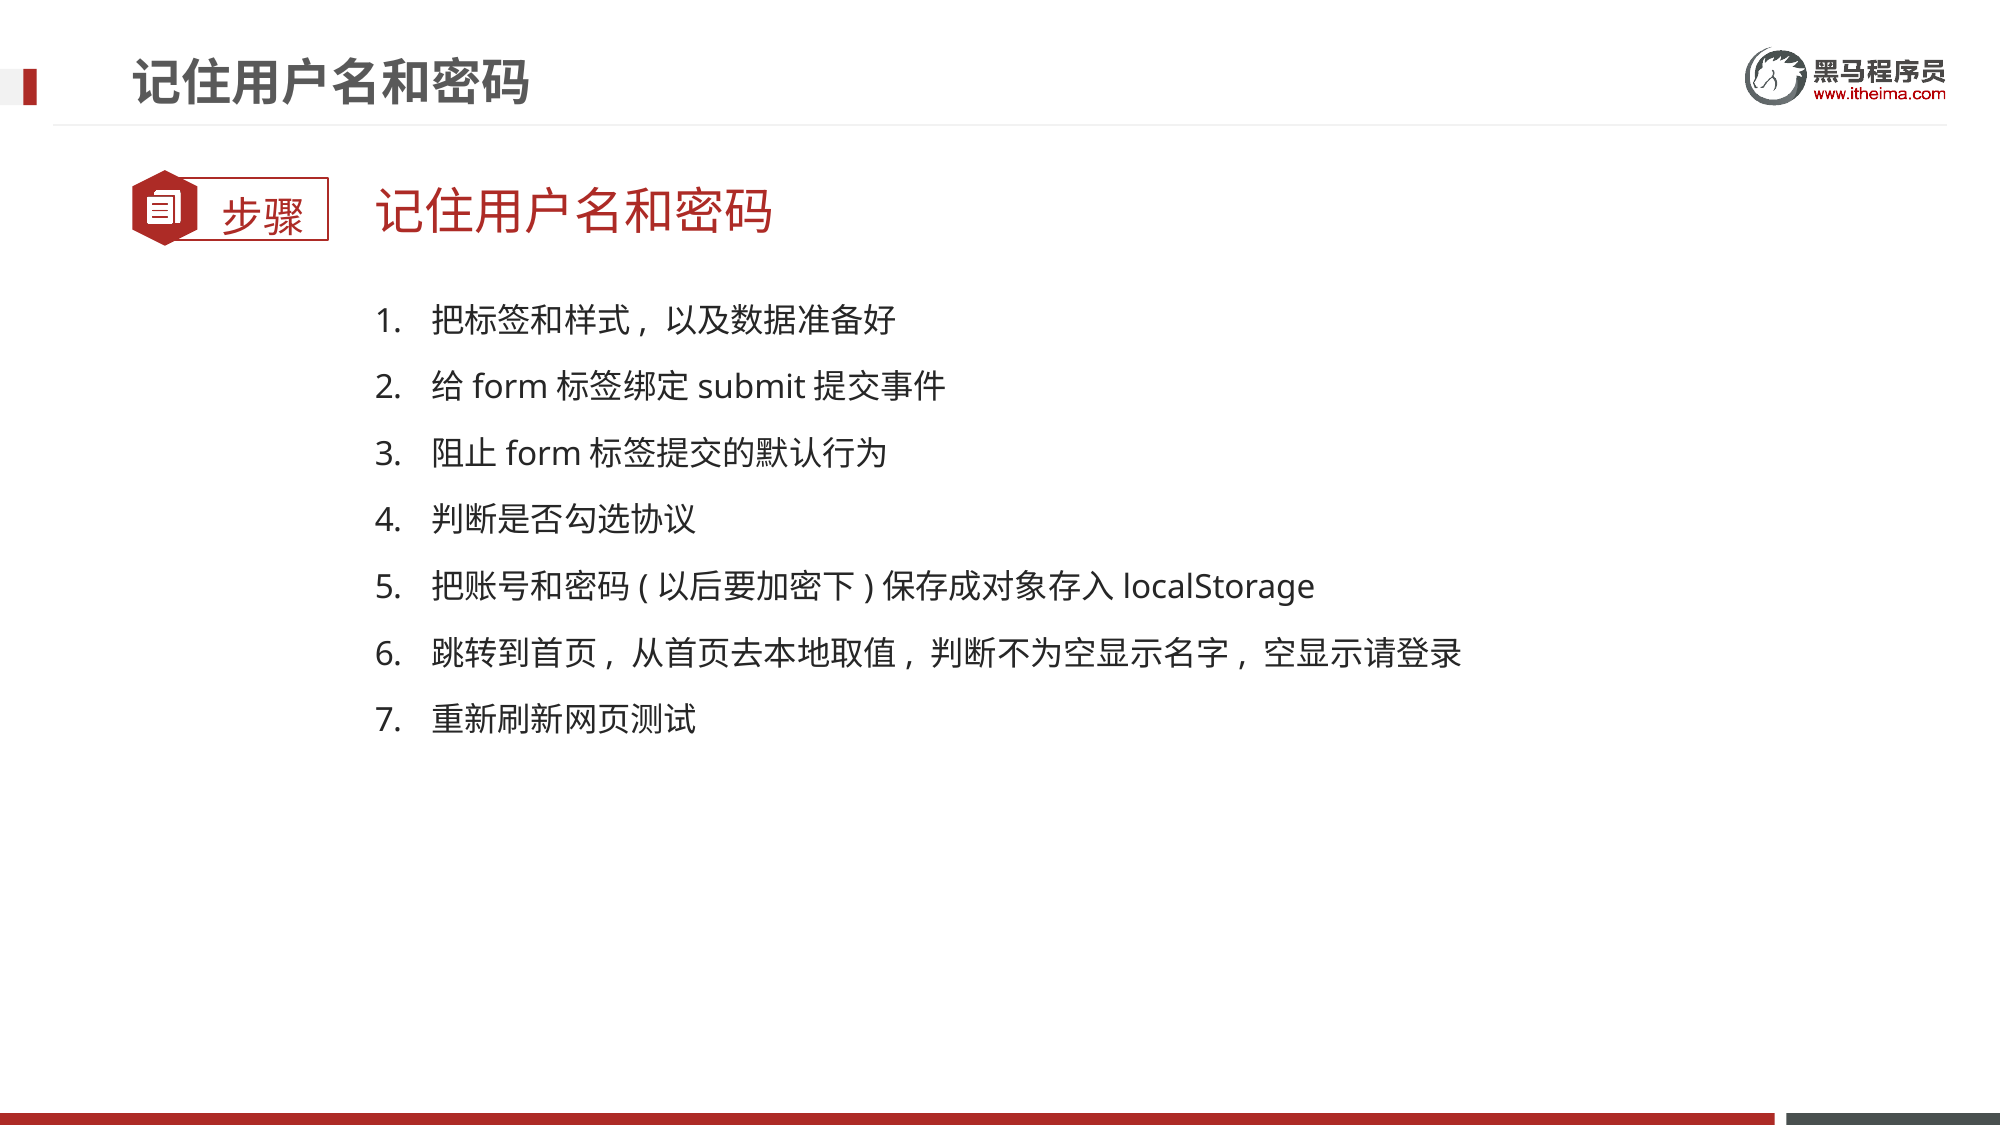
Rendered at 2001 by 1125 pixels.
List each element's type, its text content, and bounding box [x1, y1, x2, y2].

list 记住用户名和密码 [360, 166, 1872, 252]
picture [147, 190, 181, 224]
picture [1744, 46, 1946, 106]
title 记住用户名和密码 [116, 38, 1556, 124]
list 把标签和样式, 以及数据准备好 给form标签绑定submit提交事件 阻止form标签提交的默认行为 判断是否勾选协议 把账号和密码(以后要加密下)保存成对象存入localStorage 跳转到首页, 从首页去本地取值, 判断不为空显示名字, 空显示请登录 重新刷新网页测试 [360, 271, 1872, 964]
